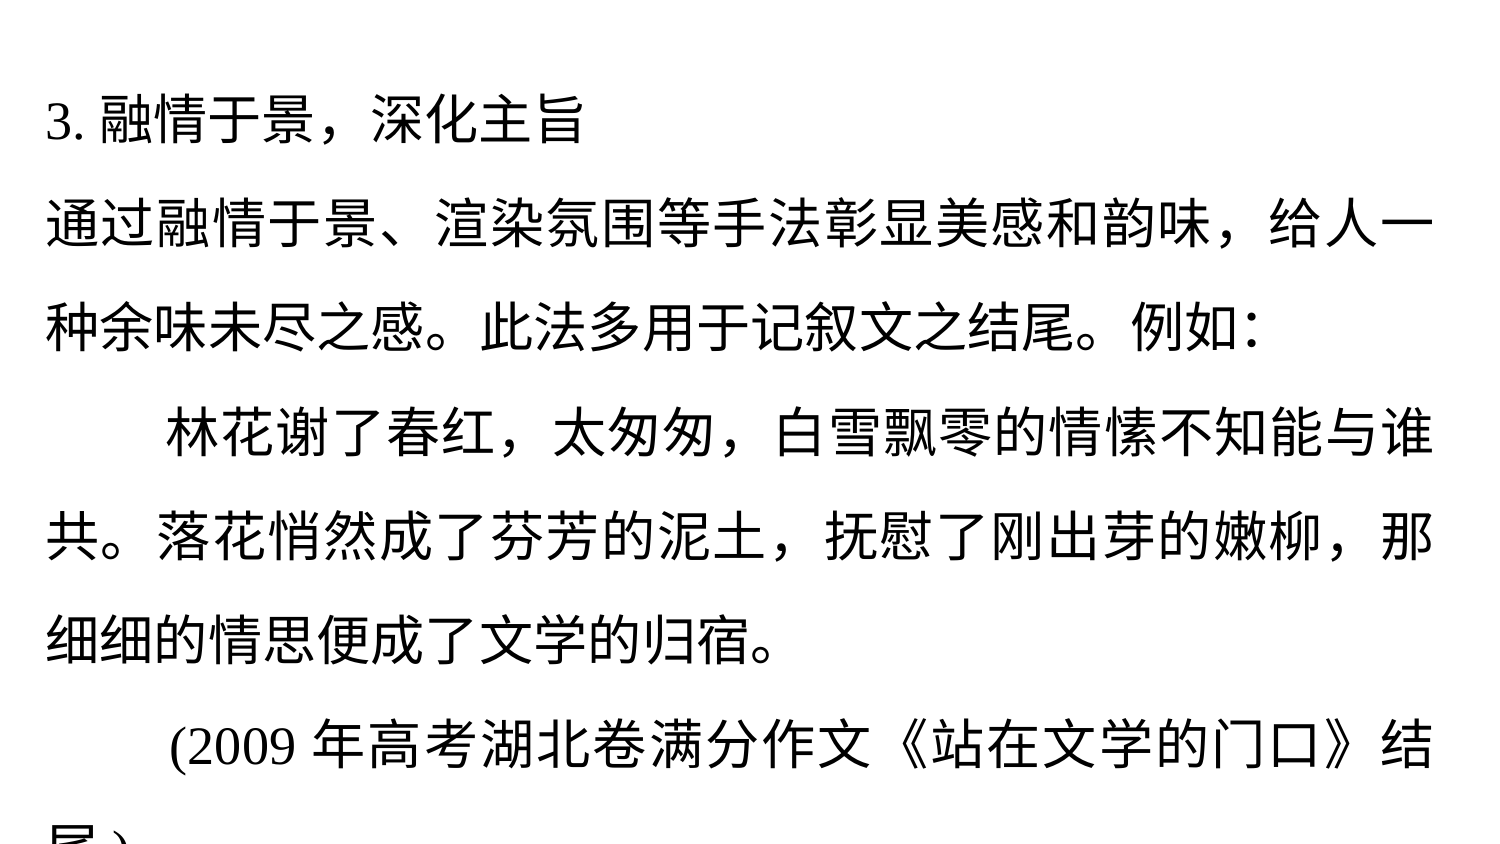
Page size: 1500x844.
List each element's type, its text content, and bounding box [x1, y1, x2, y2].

text_box 3.融情于景，深化主旨 通过融情于景、渲染氛围等手法彰显美感和韵味，给人一种余味未尽之感。此法多用于记叙文之结尾。例如： 林花谢了春红，太匆匆，白雪飘零的情愫不知能与谁共。落花悄然成了芬芳的泥土，抚慰了刚出芽的嫩柳，那细细的情思便成了文学的归宿。 (2009年高考湖北卷满分作文《站在文学的门口》结尾) [30, 38, 1450, 844]
